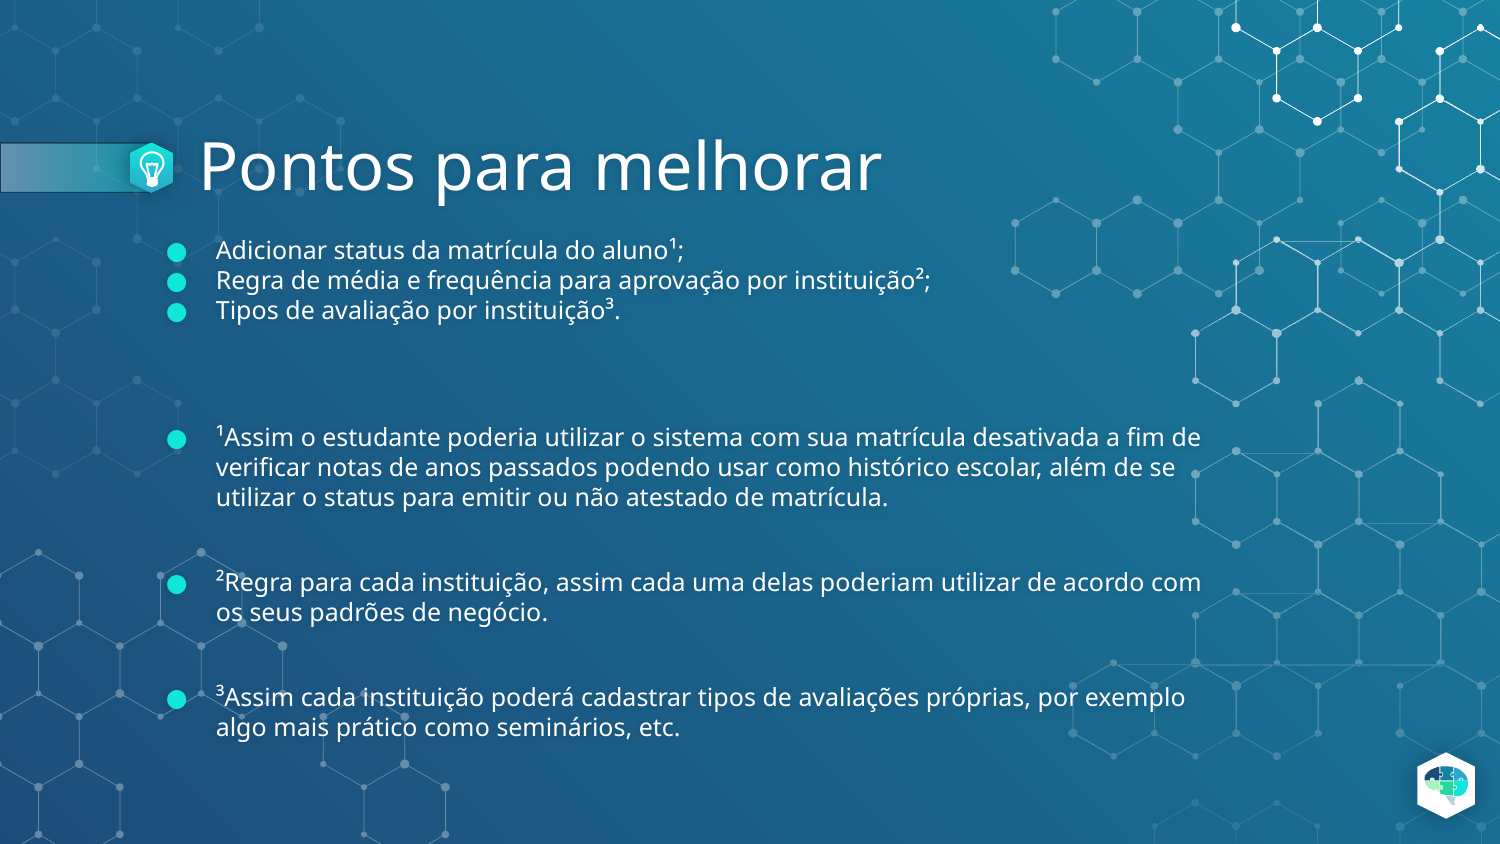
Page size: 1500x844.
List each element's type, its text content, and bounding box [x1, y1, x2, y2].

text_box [1423, 765, 1469, 806]
title Pontos para melhorar [198, 140, 1302, 198]
list Adicionar status da matrícula do aluno¹; Regra de média e frequência para aprovação por instituição²; Tipos de avaliação por instituição³. ¹Assim o estudante poderia utilizar o sistema com sua matrícula desativada a fim de verificar notas de anos passados podendo usar como histórico escolar, além de se utilizar o status para emitir ou não atestado de matrícula. ²Regra para cada instituição, assim cada uma delas poderiam utilizar de acordo com os seus padrões de negócio. ³Assim cada instituição poderá cadastrar tipos de avaliações próprias, por exemplo algo mais prático como seminários, etc. [140, 234, 1211, 733]
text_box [140, 152, 164, 187]
slide_number [1417, 752, 1475, 819]
